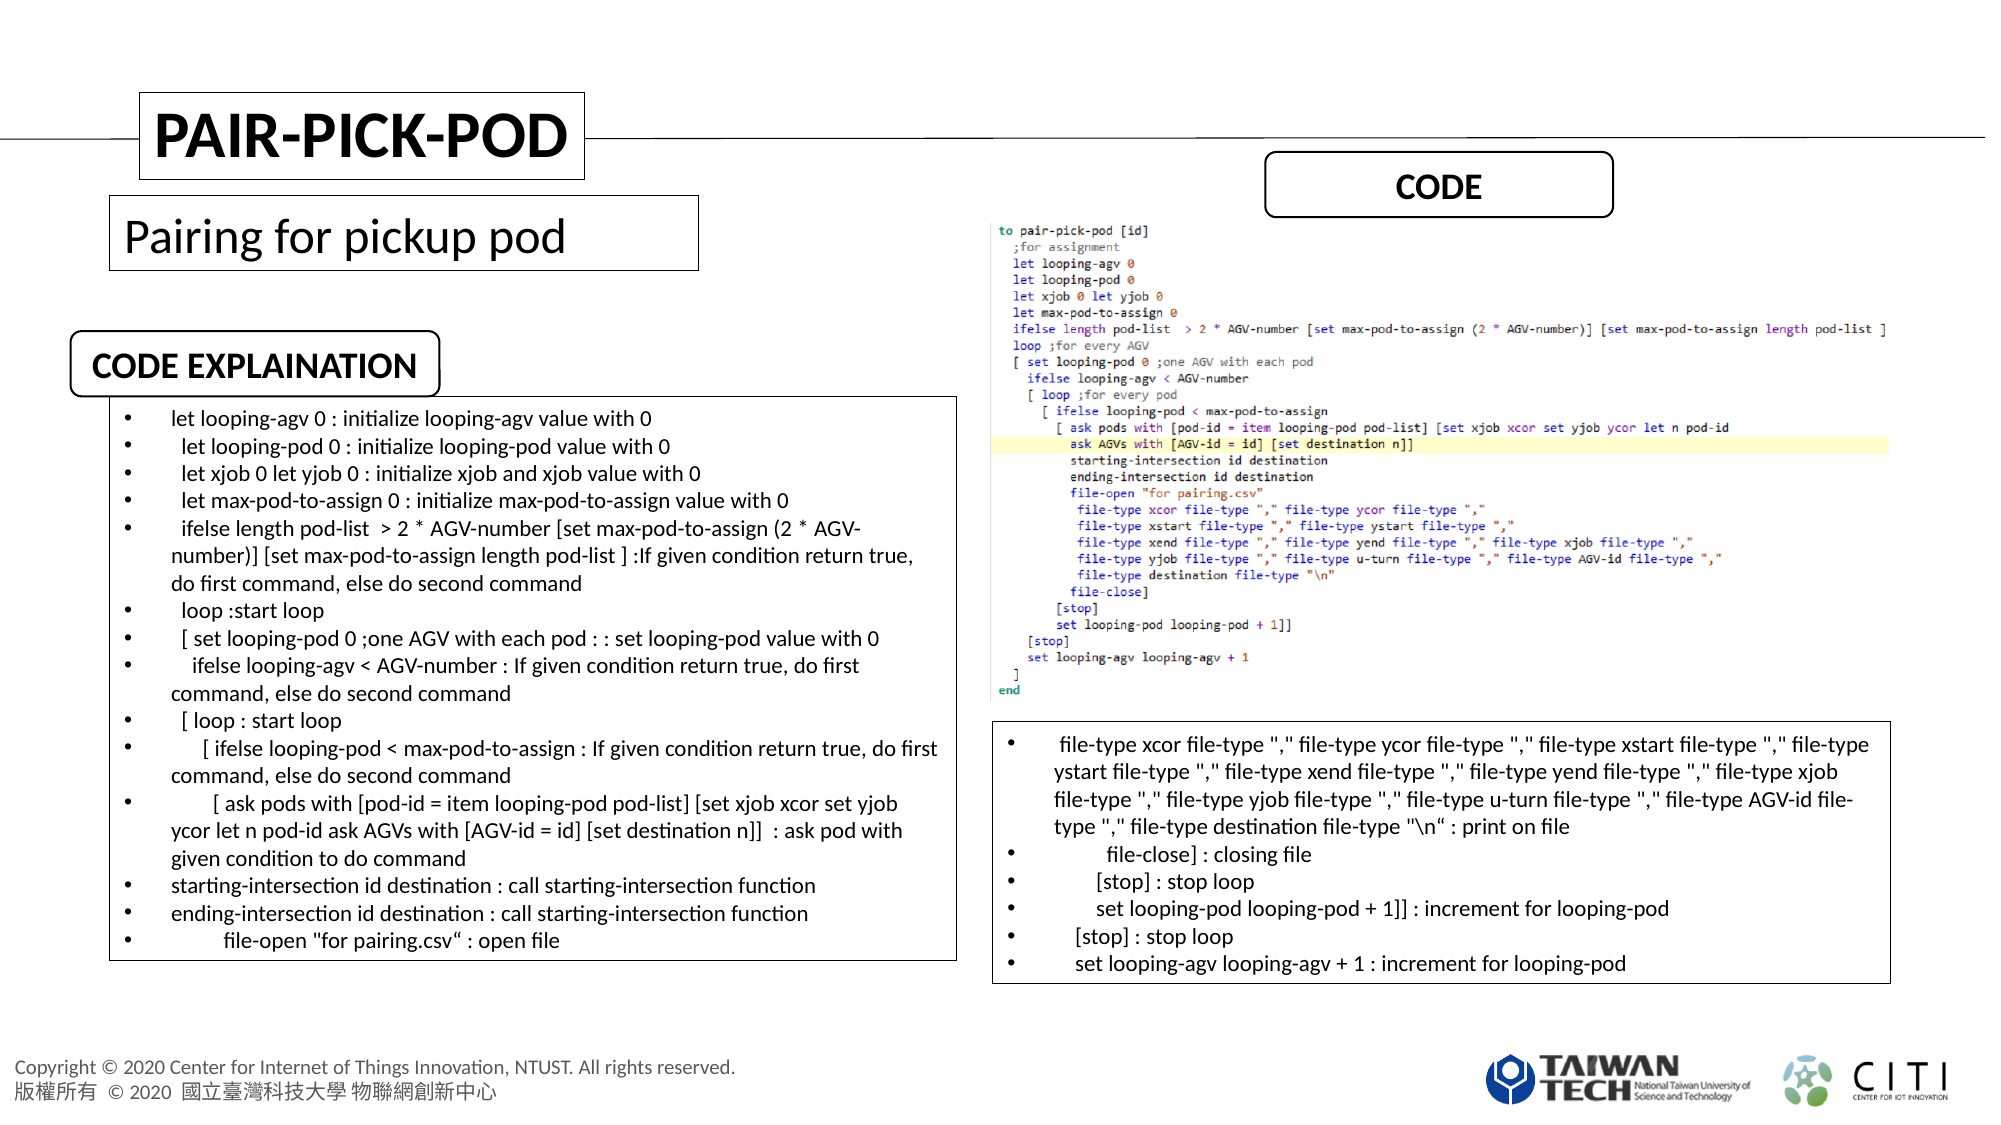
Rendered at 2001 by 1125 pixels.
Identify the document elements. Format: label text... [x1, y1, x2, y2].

text_box Pair-pick-pod [139, 140, 585, 180]
picture [1479, 1049, 1760, 1109]
text_box Pair-pick-pod [139, 92, 585, 137]
picture [1778, 1046, 1953, 1114]
text_box file-type xcor file-type "," file-type ycor file-type "," file-type xstart file-type "," file-type ystart file-type "," file-type xend file-type "," file-type yend file-type "," file-type xjob file-type "," file-type yjob file-type "," file-type u-turn file-type "," file-type AGV-id file-type "," file-type destination file-type "\n“ : print on file file-close] : closing file [stop] : stop loop set looping-pod looping-pod + 1]] : increment for looping-pod [stop] : stop loop set looping-agv looping-agv + 1 : increment for looping-pod [992, 721, 1891, 984]
text_box CODE [1264, 150, 1615, 219]
text_box CODE EXPLAINATION [69, 330, 441, 398]
picture [990, 223, 1889, 702]
text_box Pairing for pickup pod [109, 195, 699, 271]
text_box let looping-agv 0 : initialize looping-agv value with 0 let looping-pod 0 : initialize looping-pod value with 0 let xjob 0 let yjob 0 : initialize xjob and xjob value with 0 let max-pod-to-assign 0 : initialize max-pod-to-assign value with 0 ifelse length pod-list > 2 * AGV-number [set max-pod-to-assign (2 * AGV-number)] [set max-pod-to-assign length pod-list ] :If given condition return true, do first command, else do second command loop :start loop [ set looping-pod 0 ;one AGV with each pod : : set looping-pod value with 0 ifelse looping-agv < AGV-number : If given condition return true, do first command, else do second command [ loop : start loop [ ifelse looping-pod < max-pod-to-assign : If given condition return true, do first command, else do second command [ ask pods with [pod-id = item looping-pod pod-list] [set xjob xcor set yjob ycor let n pod-id ask AGVs with [AGV-id = id] [set destination n]] : ask pod with given condition to do command starting-intersection id destination : call starting-intersection function ending-intersection id destination : call starting-intersection function file-open "for pairing.csv“ : open file [109, 396, 957, 961]
